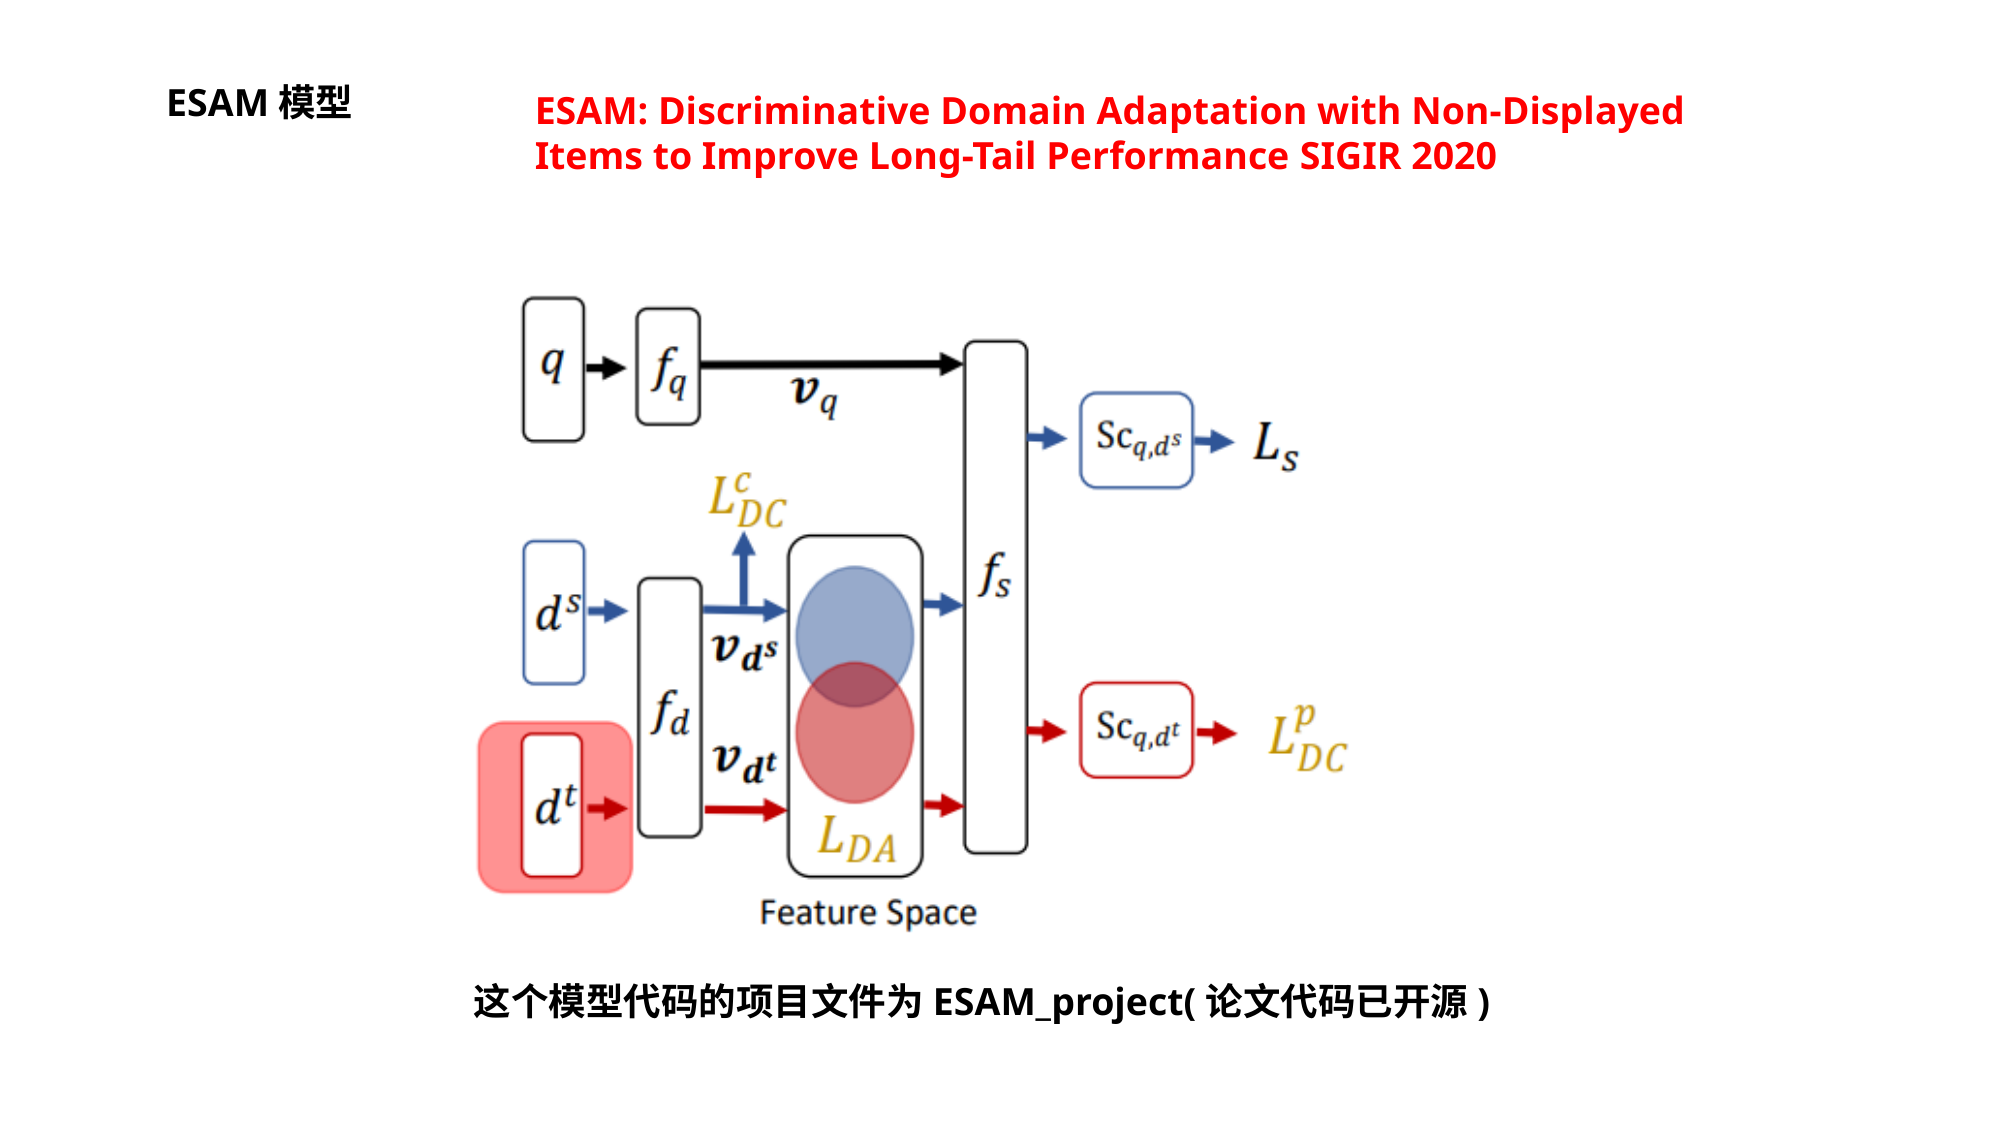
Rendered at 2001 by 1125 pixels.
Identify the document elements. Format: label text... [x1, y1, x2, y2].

text_box ESAM模型 [151, 71, 368, 132]
text_box 这个模型代码的项目文件为ESAM_project(论文代码已开源) [459, 970, 1805, 1031]
picture [436, 285, 1399, 1002]
text_box ESAM: Discriminative Domain Adaptation with Non-Displayed Items to Improve Long-Tail Performance SIGIR 2020 [519, 79, 1744, 185]
